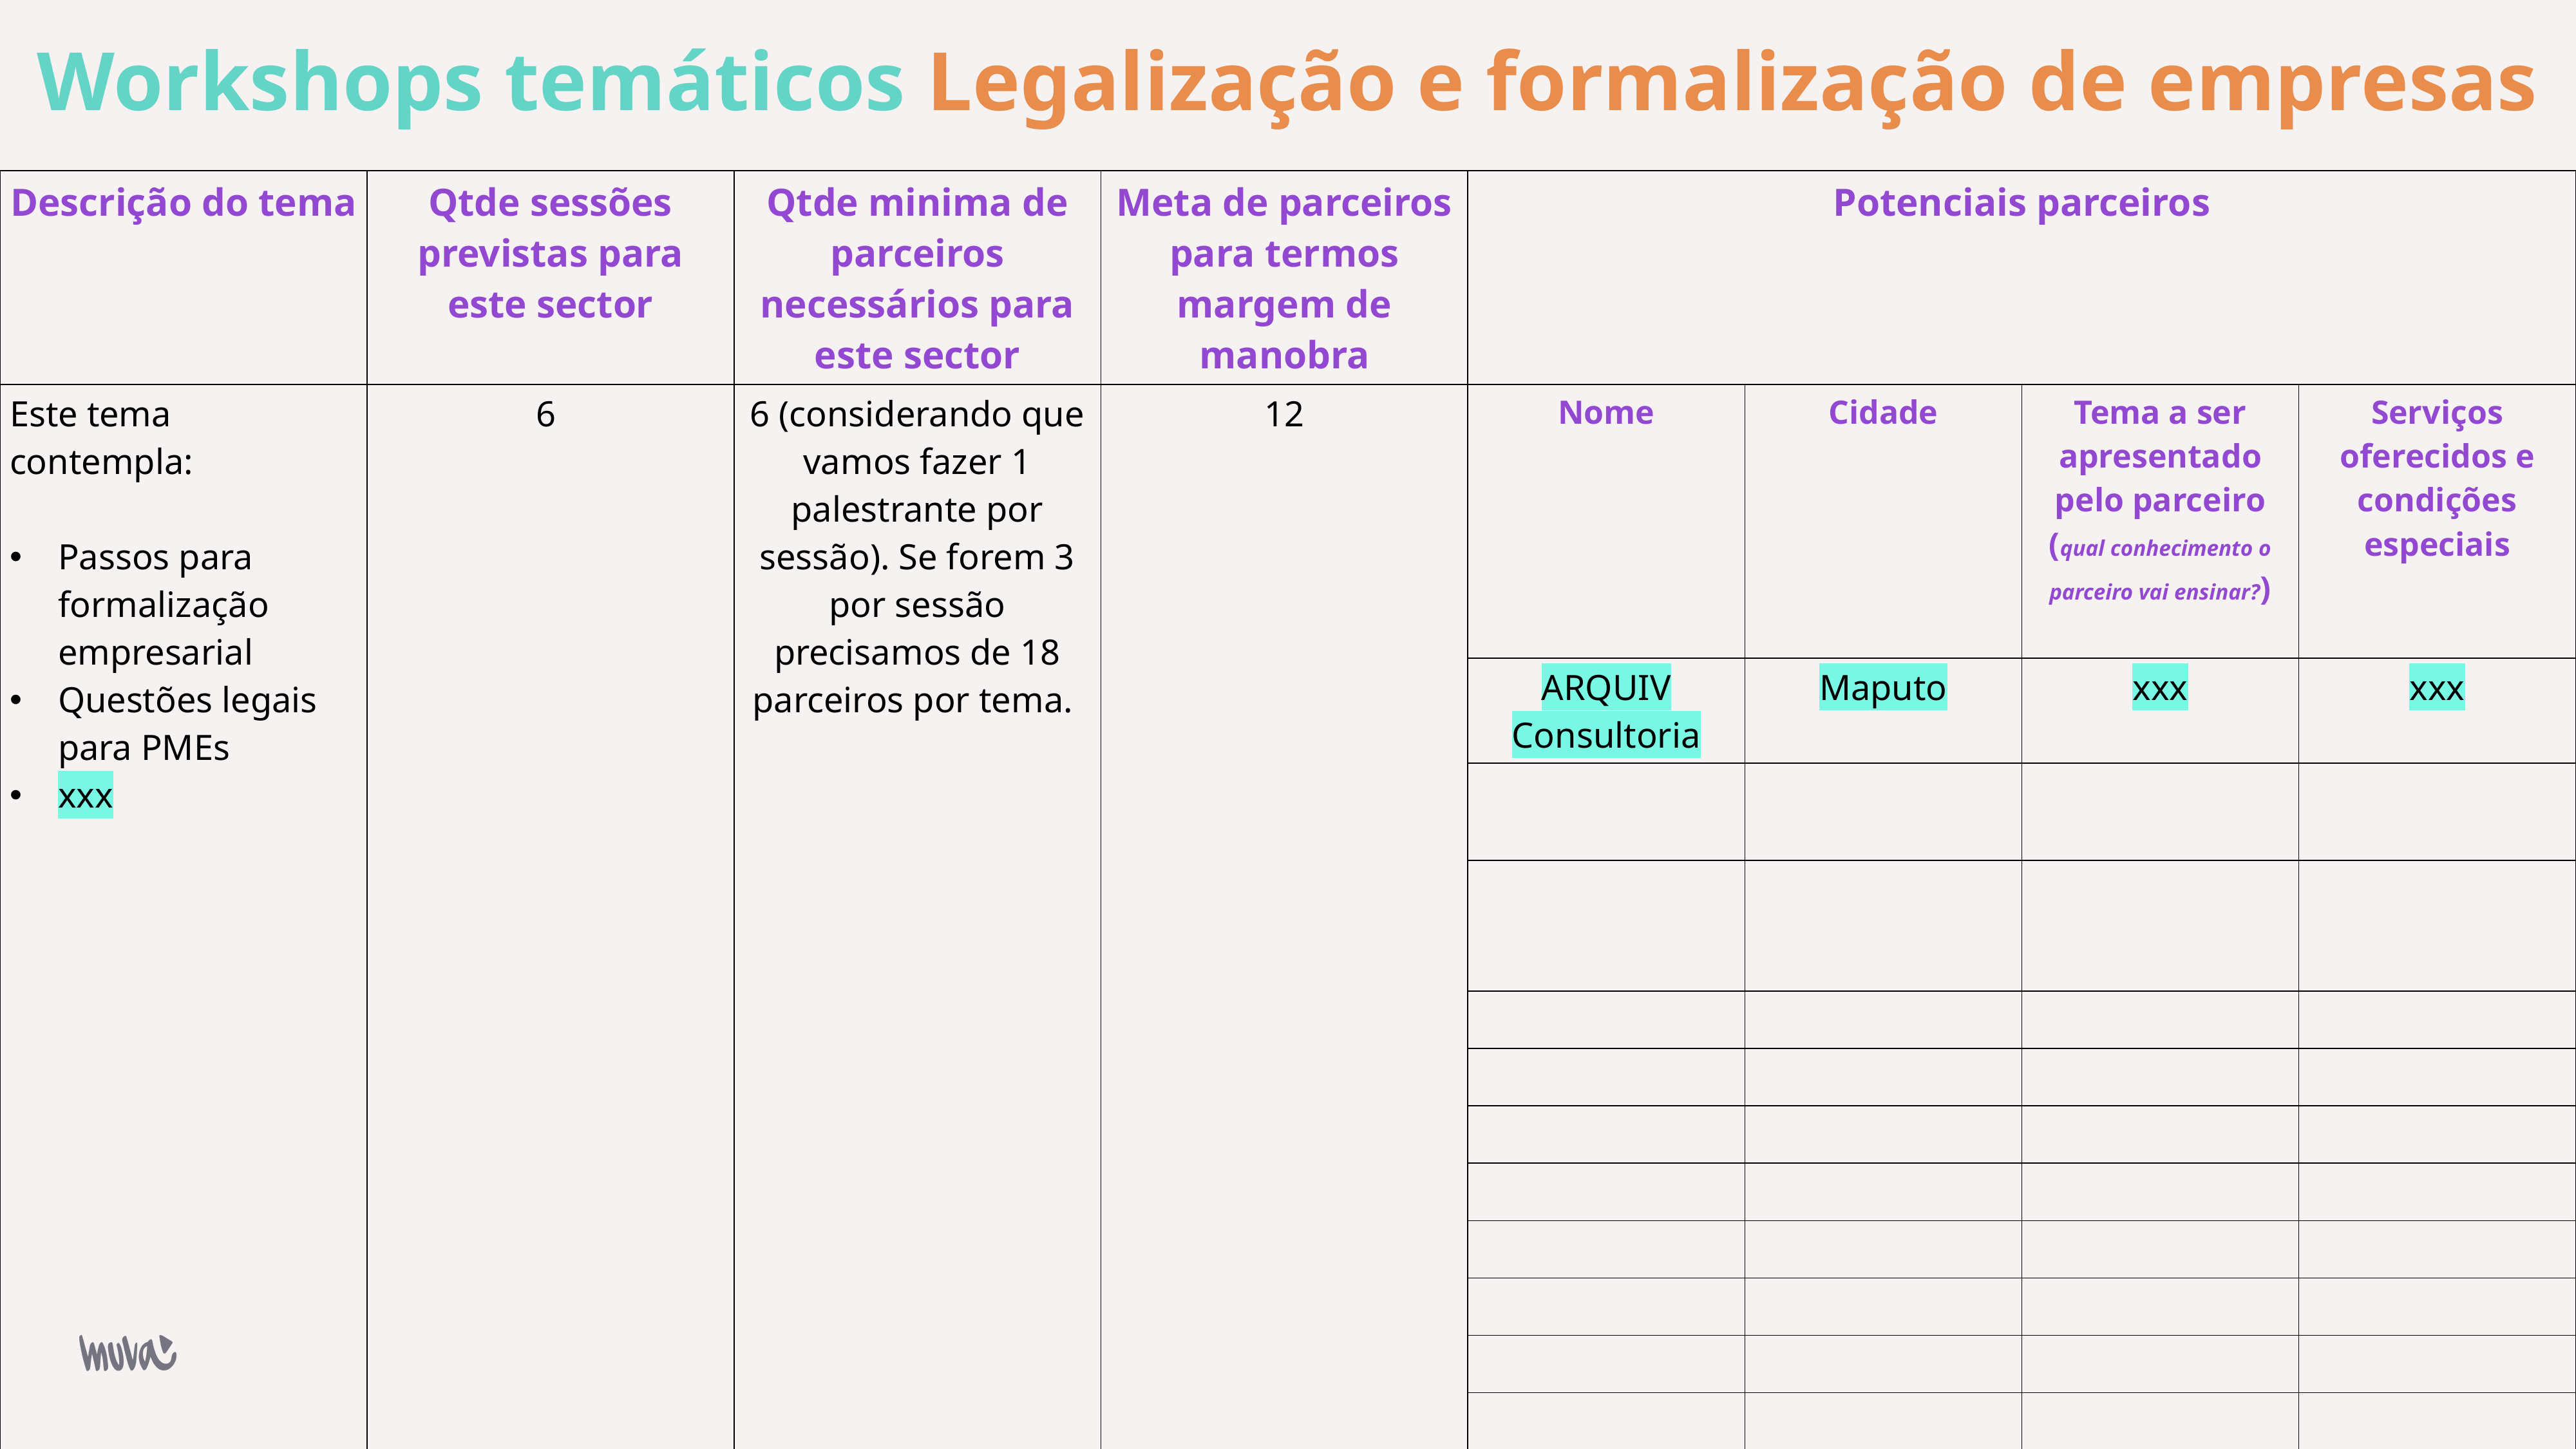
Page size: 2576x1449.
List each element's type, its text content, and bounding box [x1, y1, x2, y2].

table_cell [2299, 1336, 2575, 1392]
table_cell [1745, 1164, 2022, 1220]
table_cell [2022, 1049, 2298, 1105]
table_cell [2299, 1049, 2575, 1105]
table_cell [2299, 764, 2575, 860]
table_cell [1745, 861, 2022, 990]
table_cell Maputo [1745, 659, 2022, 762]
table_cell 6 (considerando que vamos fazer 1 palestrante por sessão). Se forem 3 por sessão precisamos de 18 parceiros por tema. [735, 385, 1101, 1449]
table_cell [2299, 1164, 2575, 1220]
title Workshops temáticos Legalização e formalização de empresas [0, 0, 2576, 157]
table_cell [1745, 1049, 2022, 1105]
table_cell [1745, 1393, 2022, 1449]
table_cell [2299, 1221, 2575, 1278]
table_cell [1745, 1336, 2022, 1392]
table_cell Cidade [1745, 385, 2022, 658]
table_cell [1468, 764, 1745, 860]
table_header Qtde minima de parceiros necessários para este sector [735, 171, 1101, 384]
table_cell [1468, 1393, 1745, 1449]
table_cell [1745, 1106, 2022, 1162]
table_cell [2022, 1221, 2298, 1278]
table_cell [2022, 1164, 2298, 1220]
table_cell Nome [1468, 385, 1745, 658]
table_cell xxx [2022, 659, 2298, 762]
table_cell [2022, 764, 2298, 860]
table_cell [2299, 861, 2575, 990]
table_cell [2299, 992, 2575, 1048]
table_cell [2022, 1278, 2298, 1335]
table_cell [2299, 1106, 2575, 1162]
table_cell Este tema contempla: Passos para formalização empresarial Questões legais para PMEs xxx [1, 385, 366, 1449]
table_cell [1745, 992, 2022, 1048]
table_cell [1745, 1221, 2022, 1278]
table_cell [1468, 1278, 1745, 1335]
table_cell [2022, 1106, 2298, 1162]
table_cell [1468, 861, 1745, 990]
table_cell [1745, 1278, 2022, 1335]
table_cell [1468, 1336, 1745, 1392]
table_cell 6 [368, 385, 734, 1449]
table_cell [2022, 1336, 2298, 1392]
table_cell Serviços oferecidos e condições especiais [2299, 385, 2575, 658]
table_header Potenciais parceiros [1468, 171, 2575, 384]
table_cell [1468, 1164, 1745, 1220]
table_cell 12 [1101, 385, 1467, 1449]
table_cell ARQUIV Consultoria [1468, 659, 1745, 762]
table_cell [2022, 861, 2298, 990]
table_cell [1468, 1049, 1745, 1105]
table_cell xxx [2299, 659, 2575, 762]
table_cell Tema a ser apresentado pelo parceiro (qual conhecimento o parceiro vai ensinar?) [2022, 385, 2298, 658]
table_cell [1468, 1106, 1745, 1162]
table_cell [1468, 992, 1745, 1048]
table_header Meta de parceiros para termos margem de manobra [1101, 171, 1467, 384]
table_header Qtde sessões previstas para este sector [368, 171, 734, 384]
table_cell [2022, 992, 2298, 1048]
table_cell [1745, 764, 2022, 860]
table_header Descrição do tema [1, 171, 366, 384]
table_cell [2299, 1393, 2575, 1449]
table_cell [2022, 1393, 2298, 1449]
table_cell [1468, 1221, 1745, 1278]
table_cell [2299, 1278, 2575, 1335]
